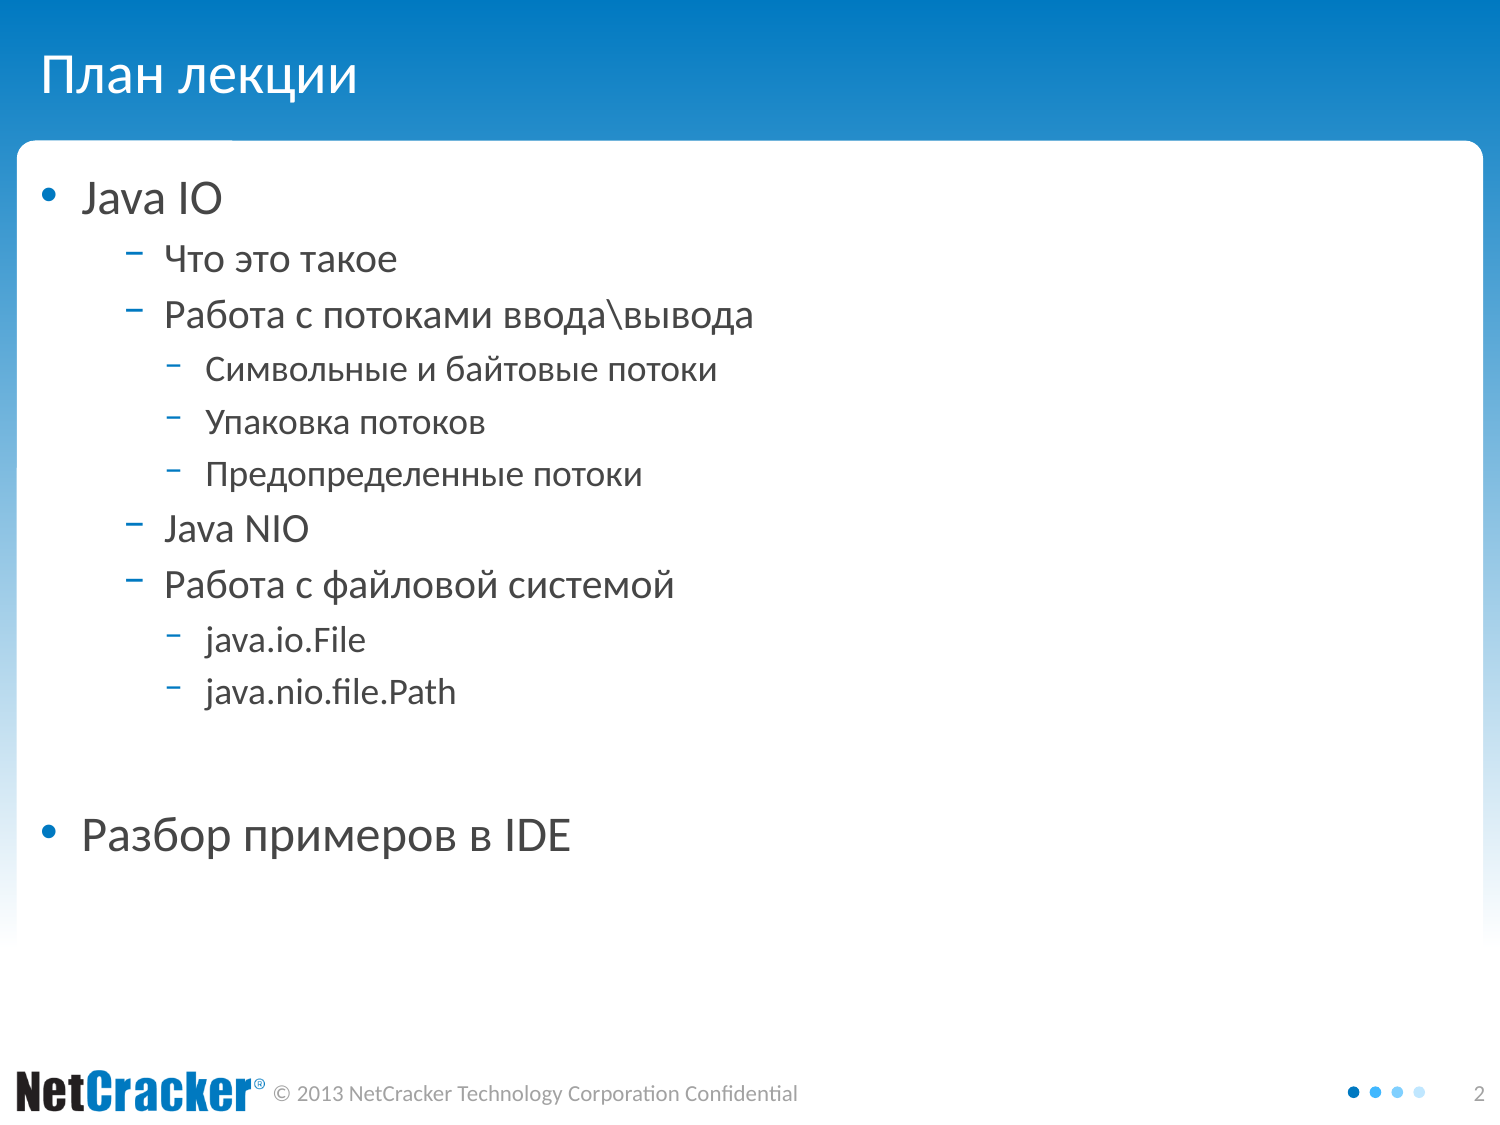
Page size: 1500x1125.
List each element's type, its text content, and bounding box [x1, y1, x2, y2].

title План лекции [16, 0, 1483, 141]
list Java IO Что это такое Работа с потоками ввода\вывода Символьные и байтовые потоки Упаковка потоков Предопределенные потоки Java NIO Работа с файловой системой java.io.File java.nio.file.Path Разбор примеров в IDE [16, 140, 1482, 1043]
picture [5, 1062, 272, 1122]
